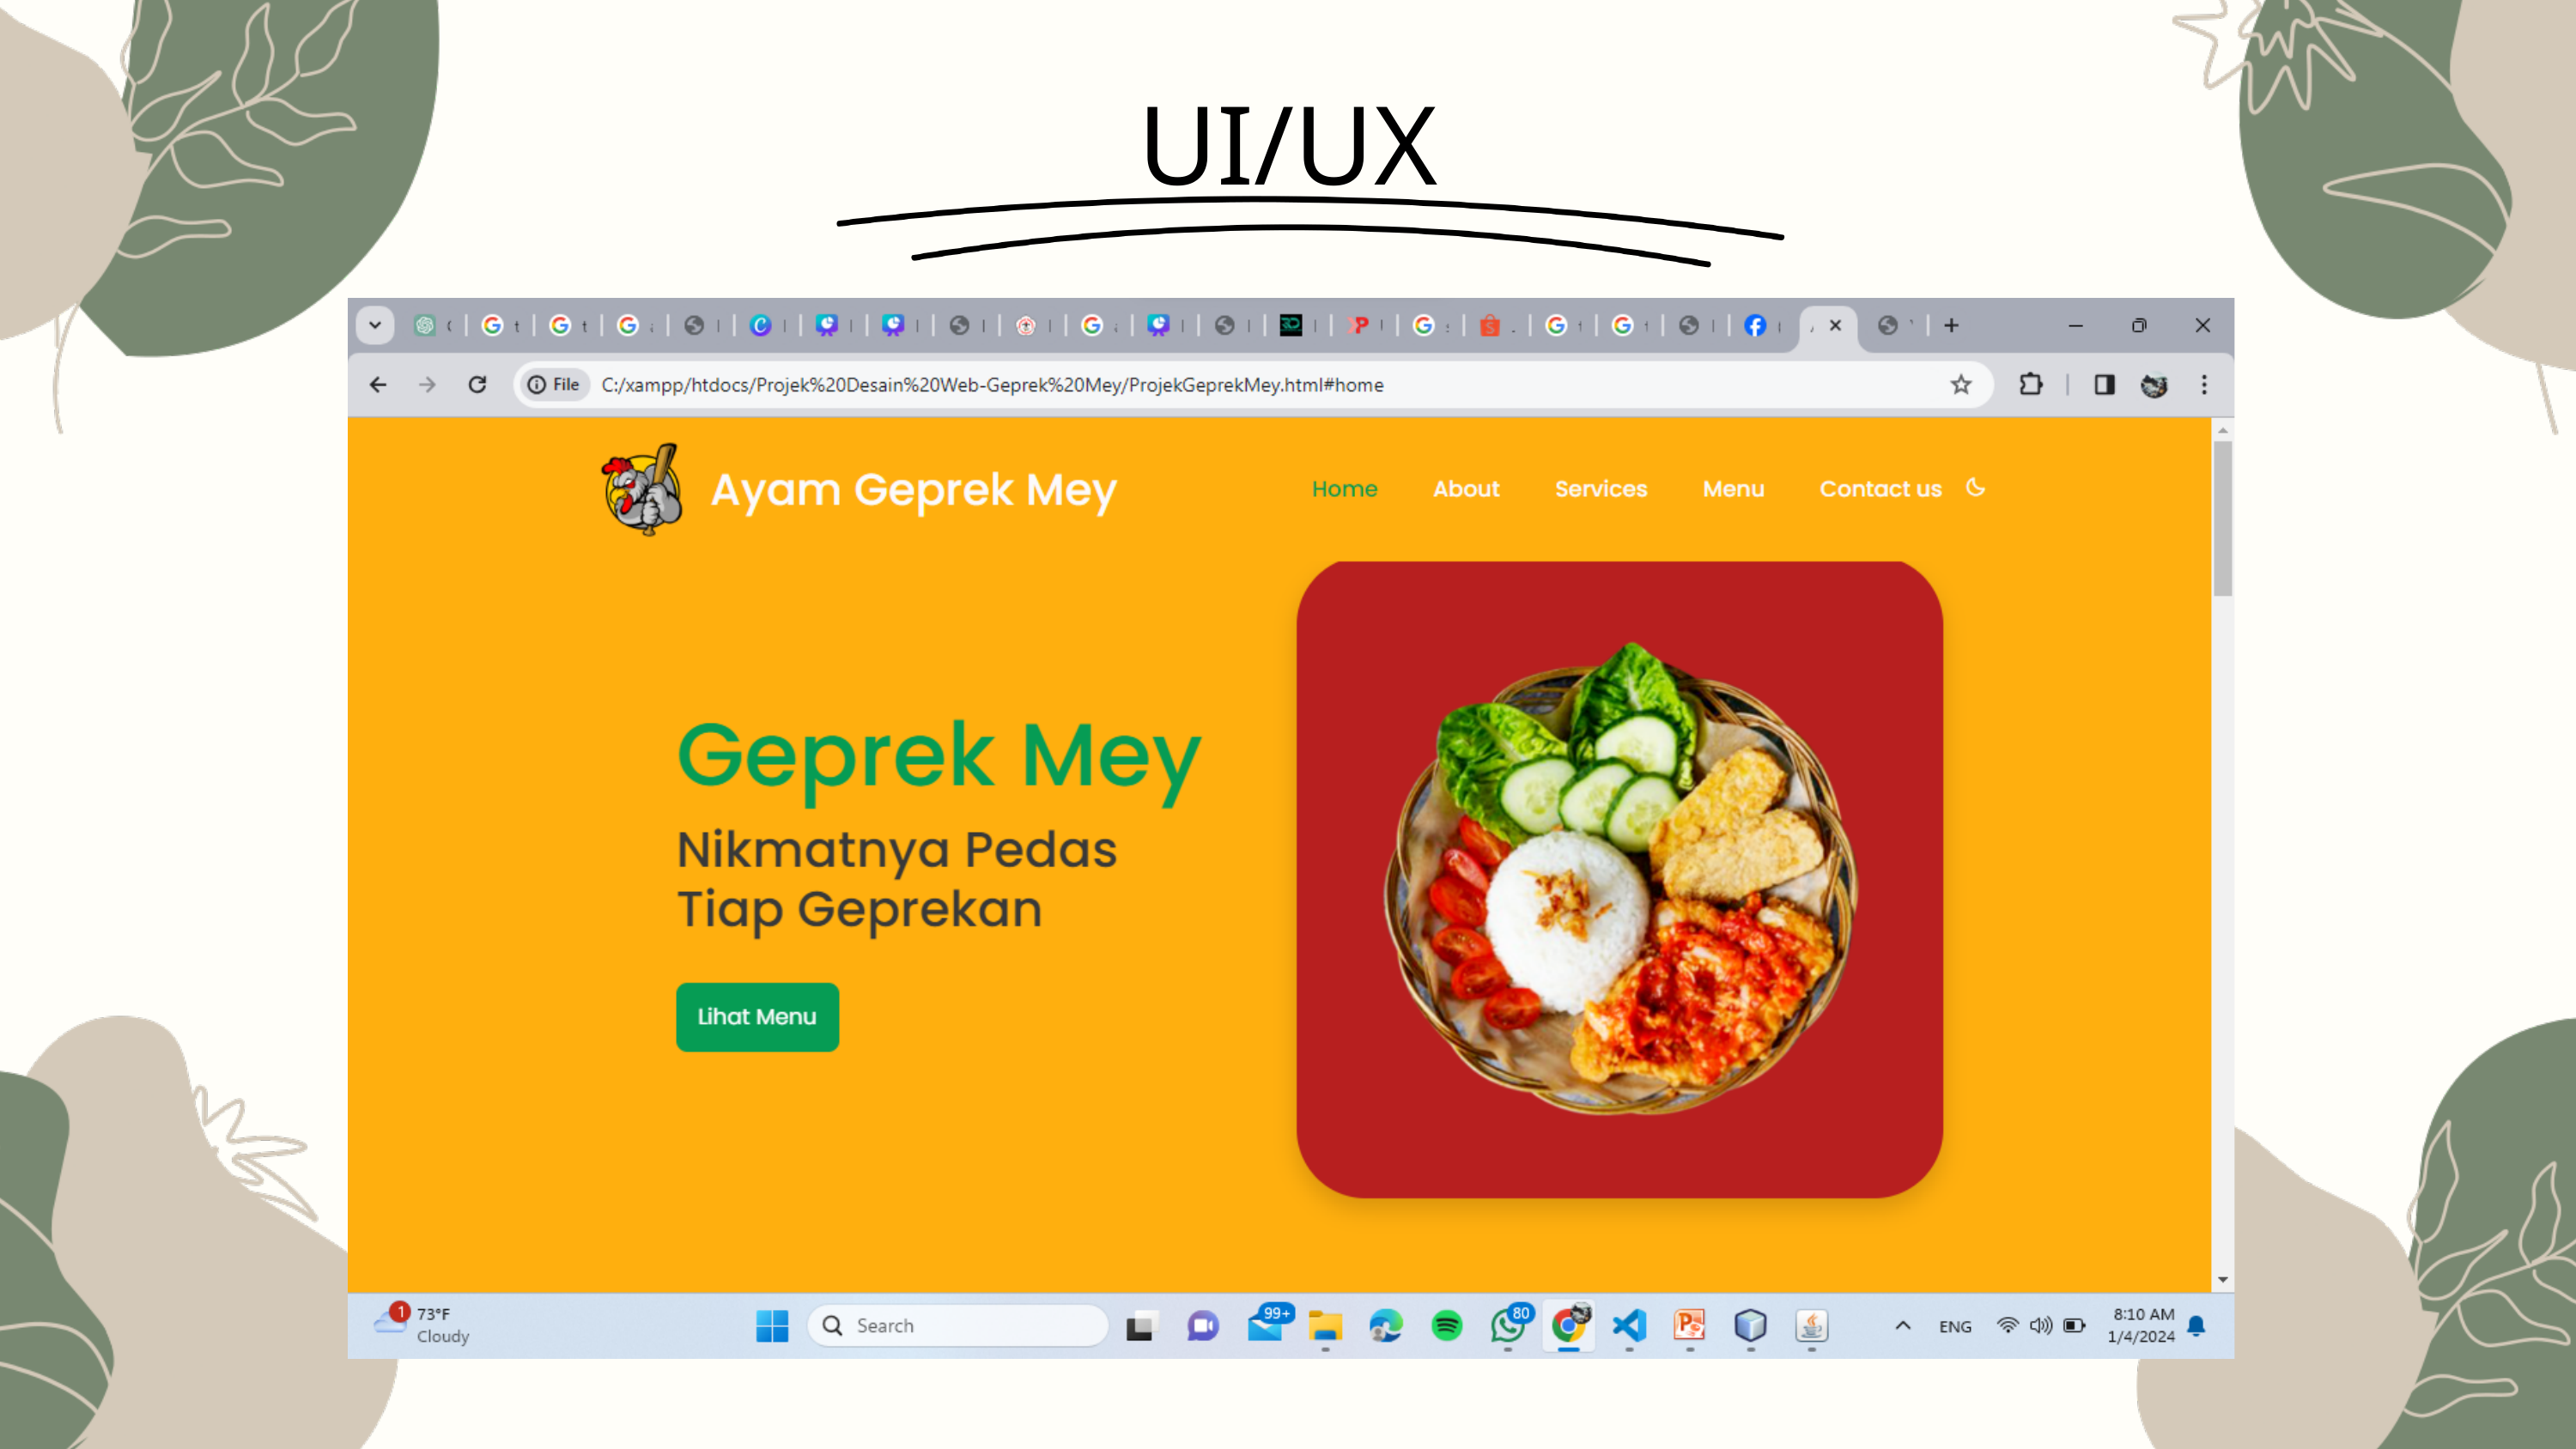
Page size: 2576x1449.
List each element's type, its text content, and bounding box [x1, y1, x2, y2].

text_box [2136, 1014, 2576, 1449]
text_box [835, 207, 1786, 268]
text_box [0, 1014, 404, 1449]
text_box UI/UX [620, 53, 1956, 207]
text_box [0, 0, 440, 435]
text_box [348, 298, 2235, 1359]
text_box [2172, 0, 2576, 435]
